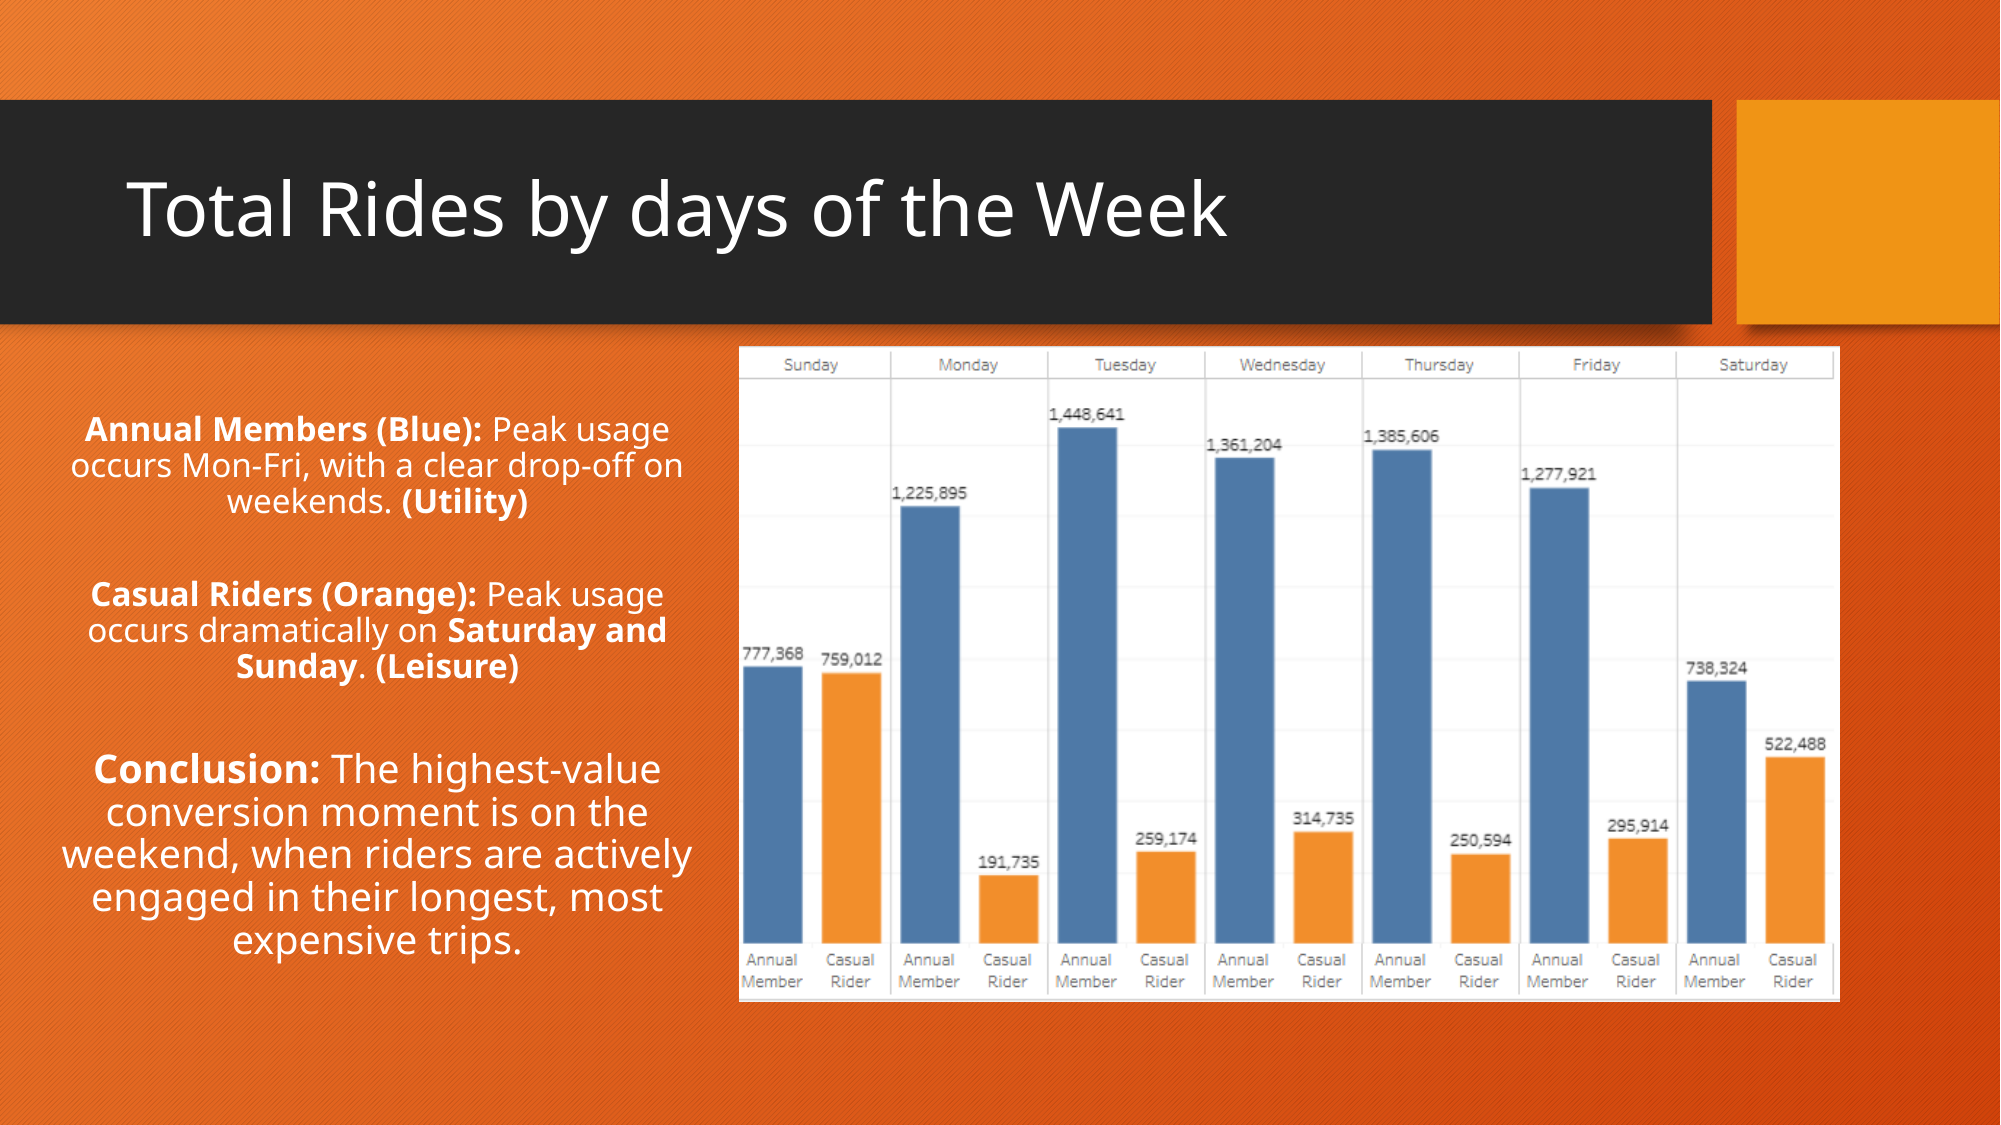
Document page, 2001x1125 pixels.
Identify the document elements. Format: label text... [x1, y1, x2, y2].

title Total Rides by days of the Week [111, 123, 1689, 301]
picture [0, 325, 1713, 376]
list Annual Members (Blue): Peak usage occurs Mon-Fri, with a clear drop-off on weekends. (Utility) Casual Riders (Orange): Peak usage occurs dramatically on Saturday and Sunday. (Leisure) Conclusion: The highest-value conversion moment is on the weekend, when riders are actively engaged in their longest, most expensive trips. [30, 362, 725, 974]
picture [1736, 325, 2000, 347]
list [739, 345, 1840, 1002]
